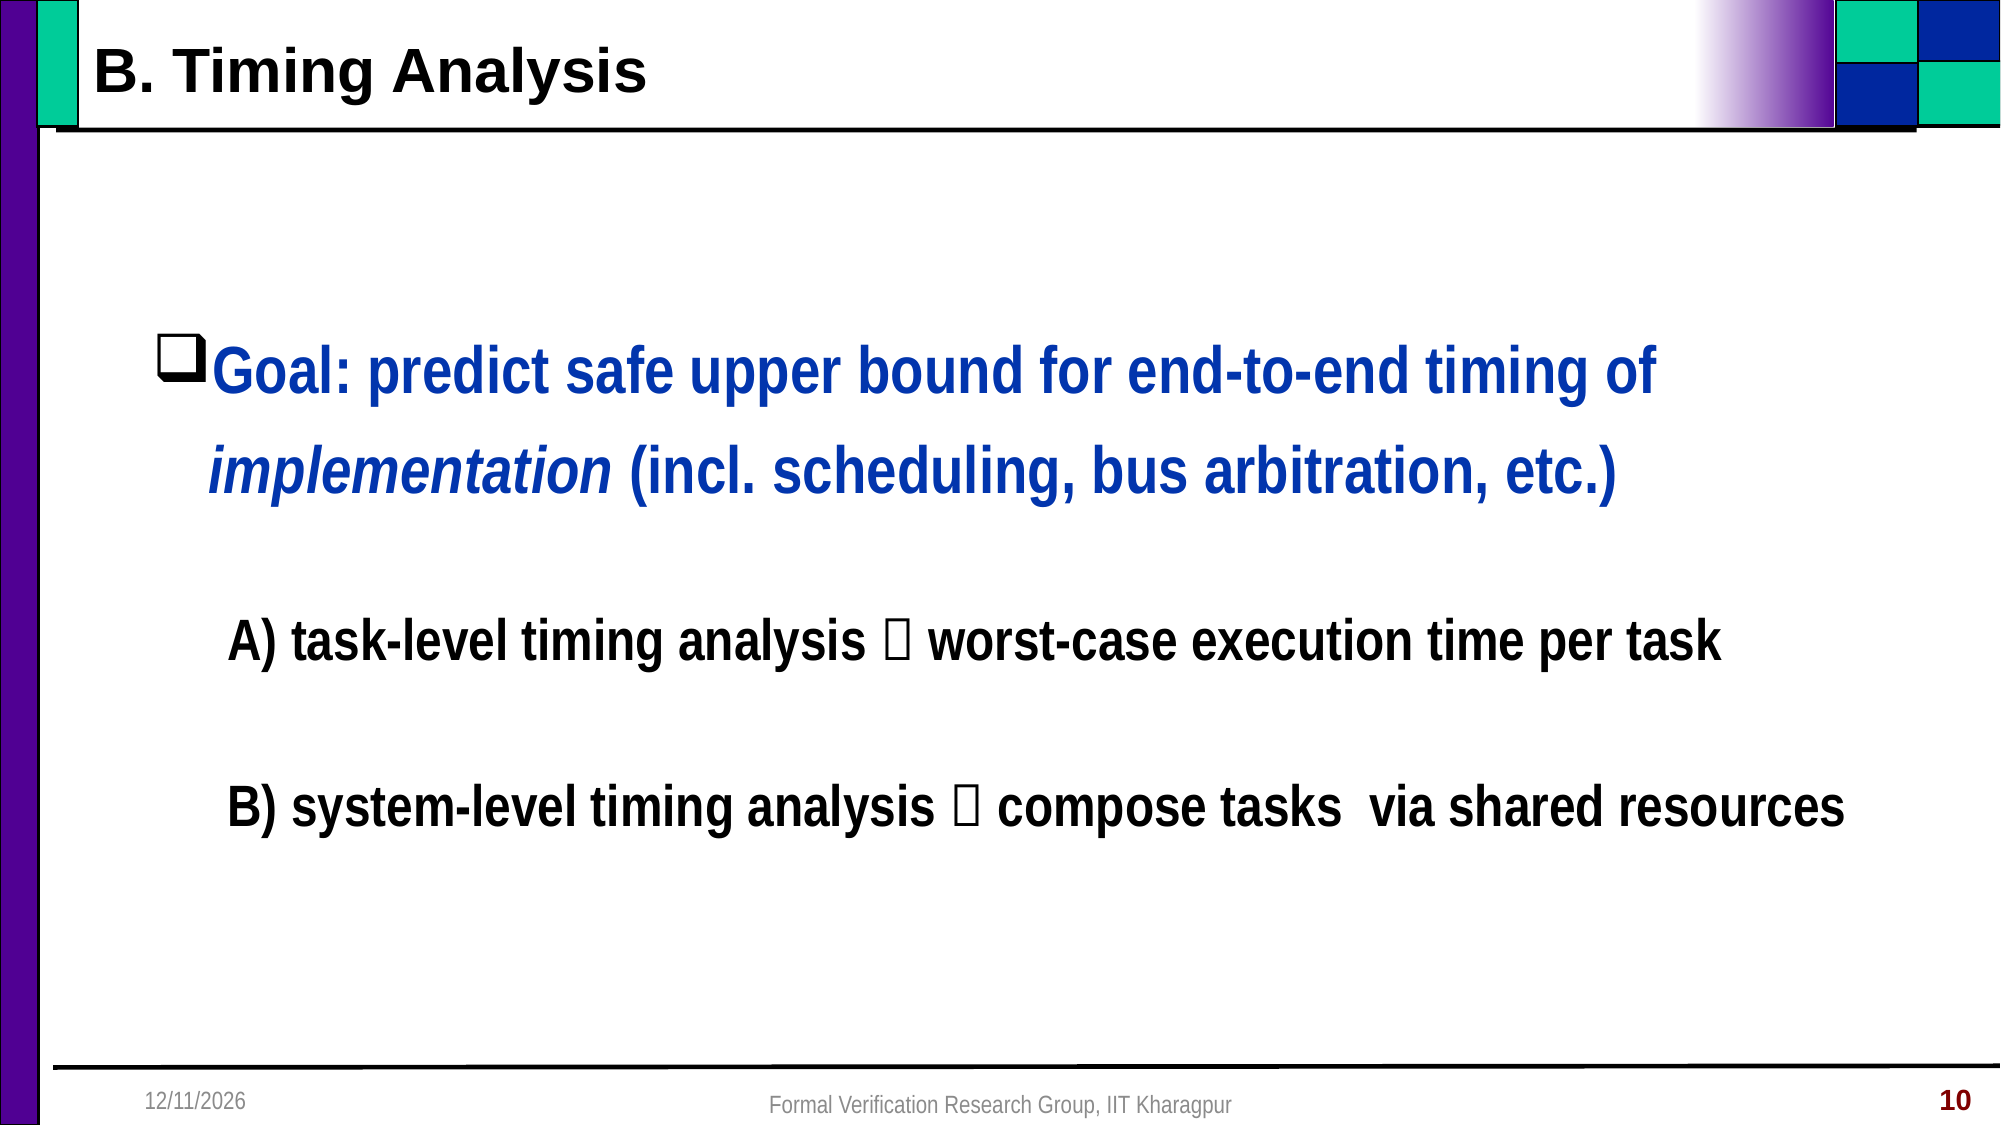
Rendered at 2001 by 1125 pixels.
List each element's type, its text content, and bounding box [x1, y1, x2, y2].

title B. Timing Analysis [77, 21, 1728, 114]
list Goal: predict safe upper bound for end-to-end timing of implementation (incl. scheduling, bus arbitration, etc.) A) task-level timing analysis  worst-case execution time per task B) system-level timing analysis  compose tasks via shared resources [137, 299, 1931, 952]
slide_number 10 [1636, 1073, 1988, 1125]
footer Formal Verification Research Group, IIT Kharagpur [663, 1073, 1339, 1125]
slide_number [129, 1069, 580, 1125]
